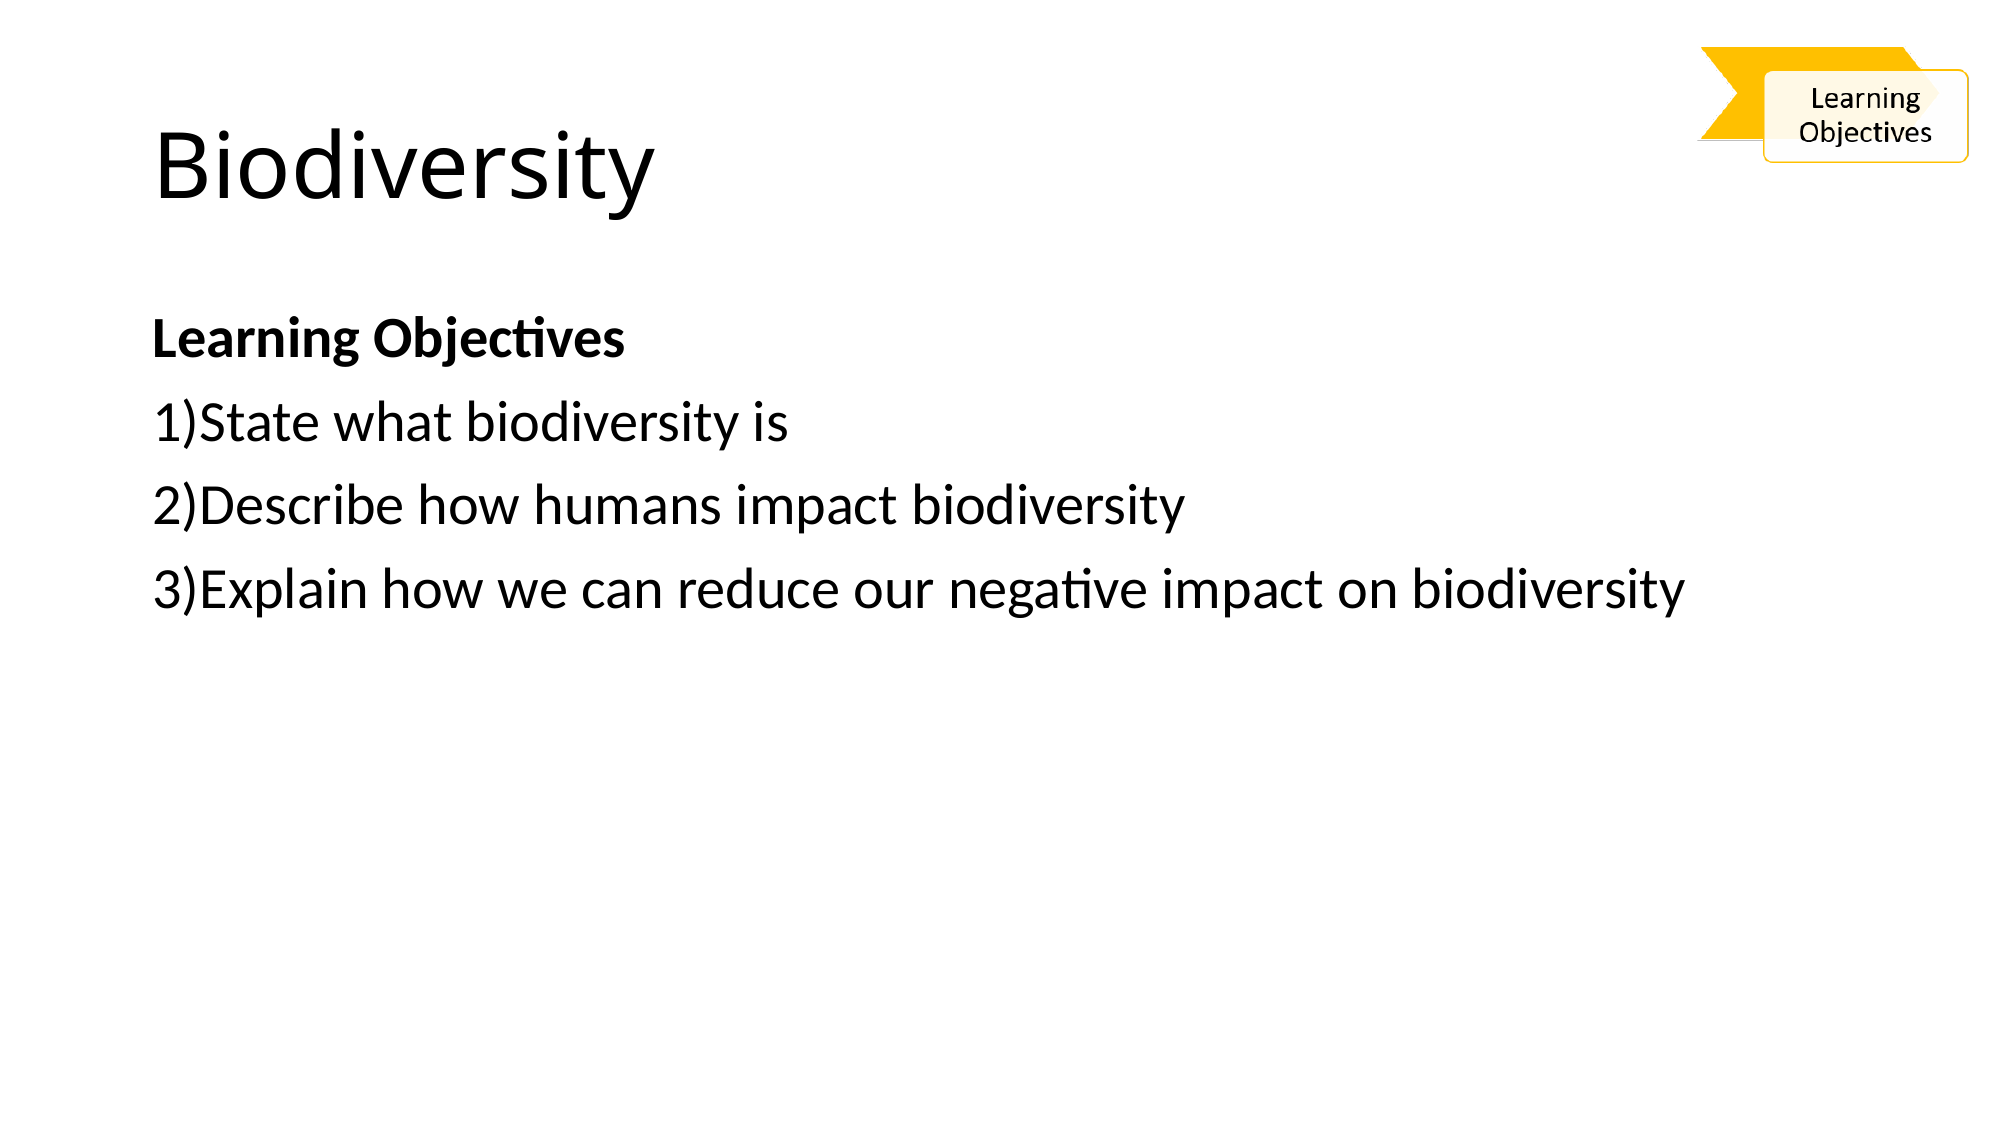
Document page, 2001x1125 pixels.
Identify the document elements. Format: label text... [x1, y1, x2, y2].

title Biodiversity [137, 59, 1863, 278]
picture [1695, 28, 1972, 172]
list Learning Objectives 1)State what biodiversity is 2)Describe how humans impact biodiversity 3)Explain how we can reduce our negative impact on biodiversity [137, 299, 1863, 1014]
